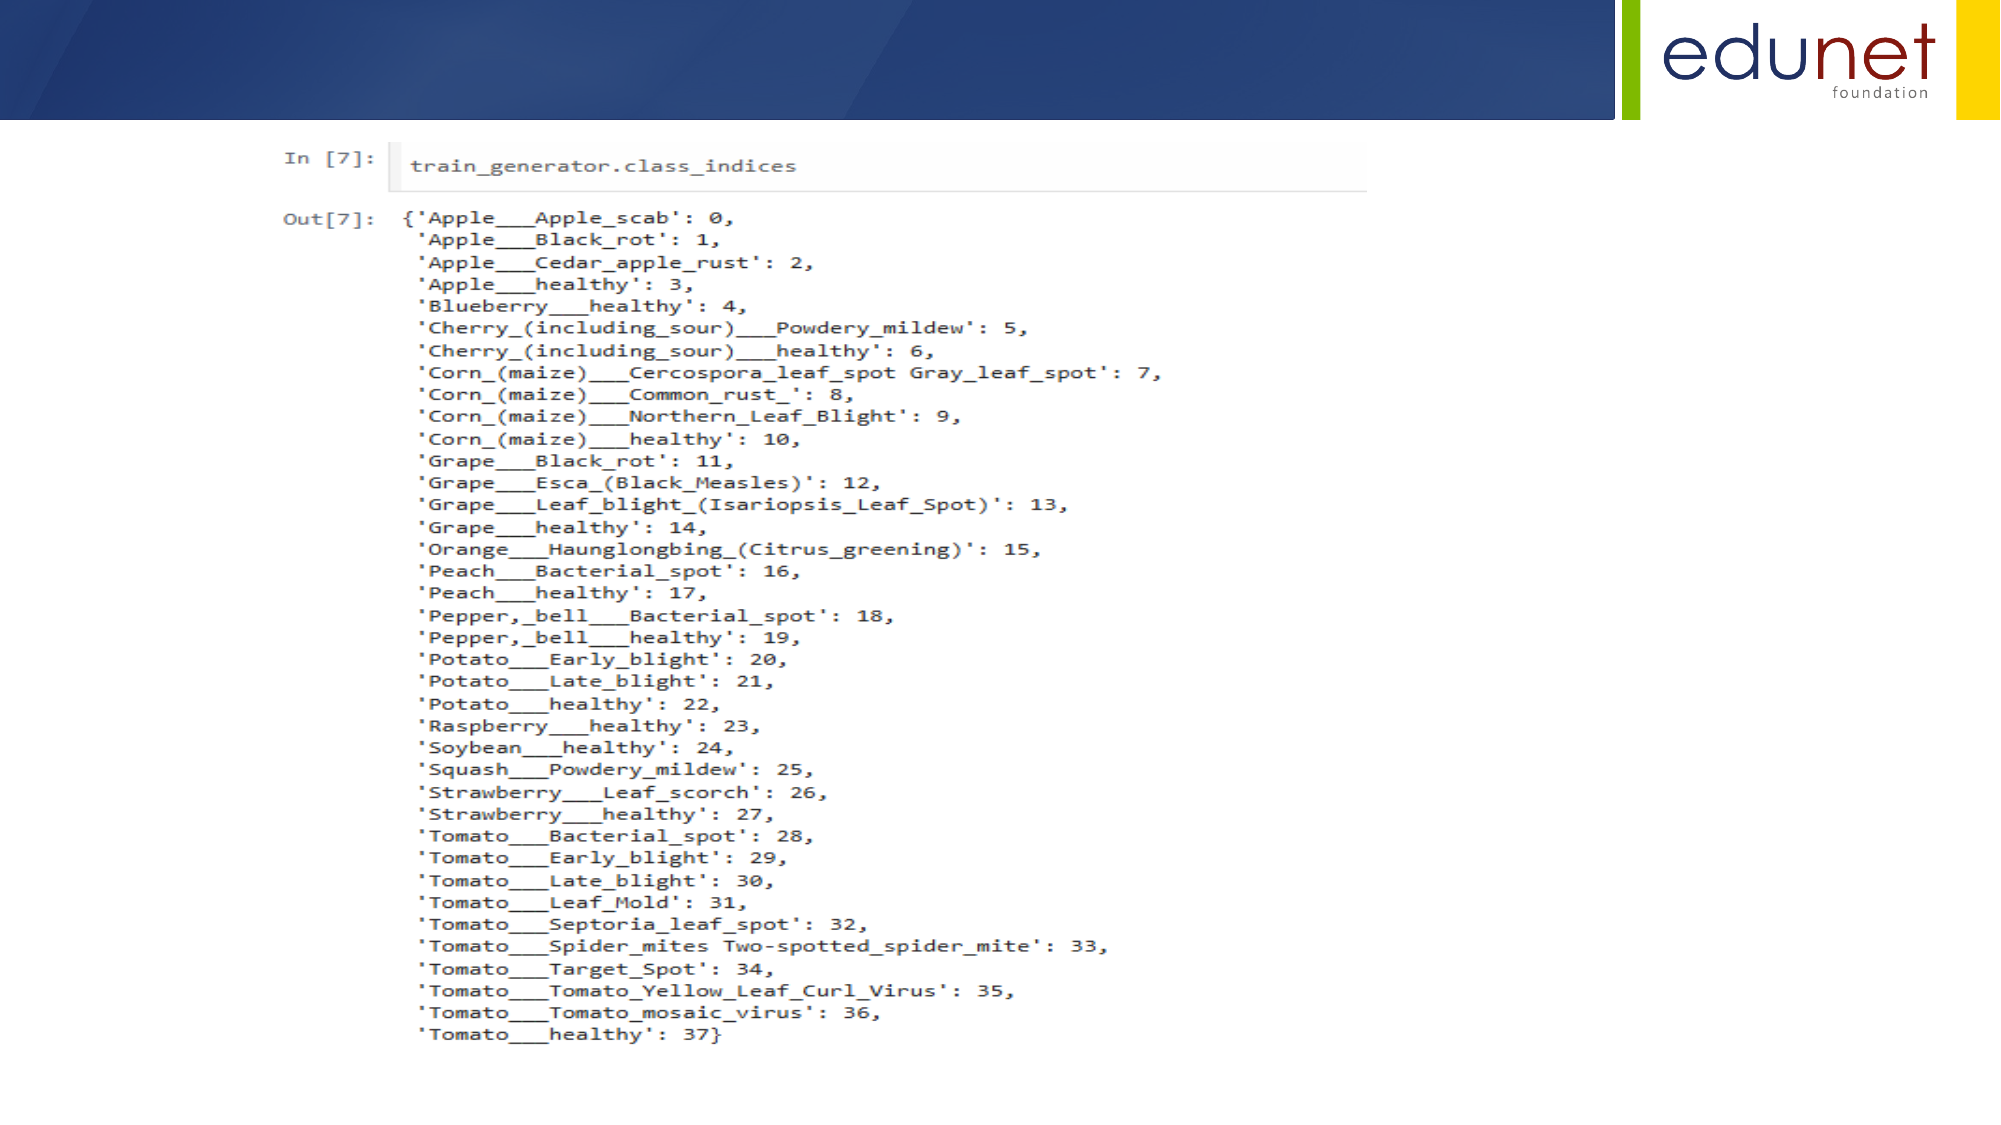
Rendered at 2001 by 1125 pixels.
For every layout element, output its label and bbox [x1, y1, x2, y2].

picture [1652, 12, 1948, 108]
picture [269, 142, 1368, 1055]
